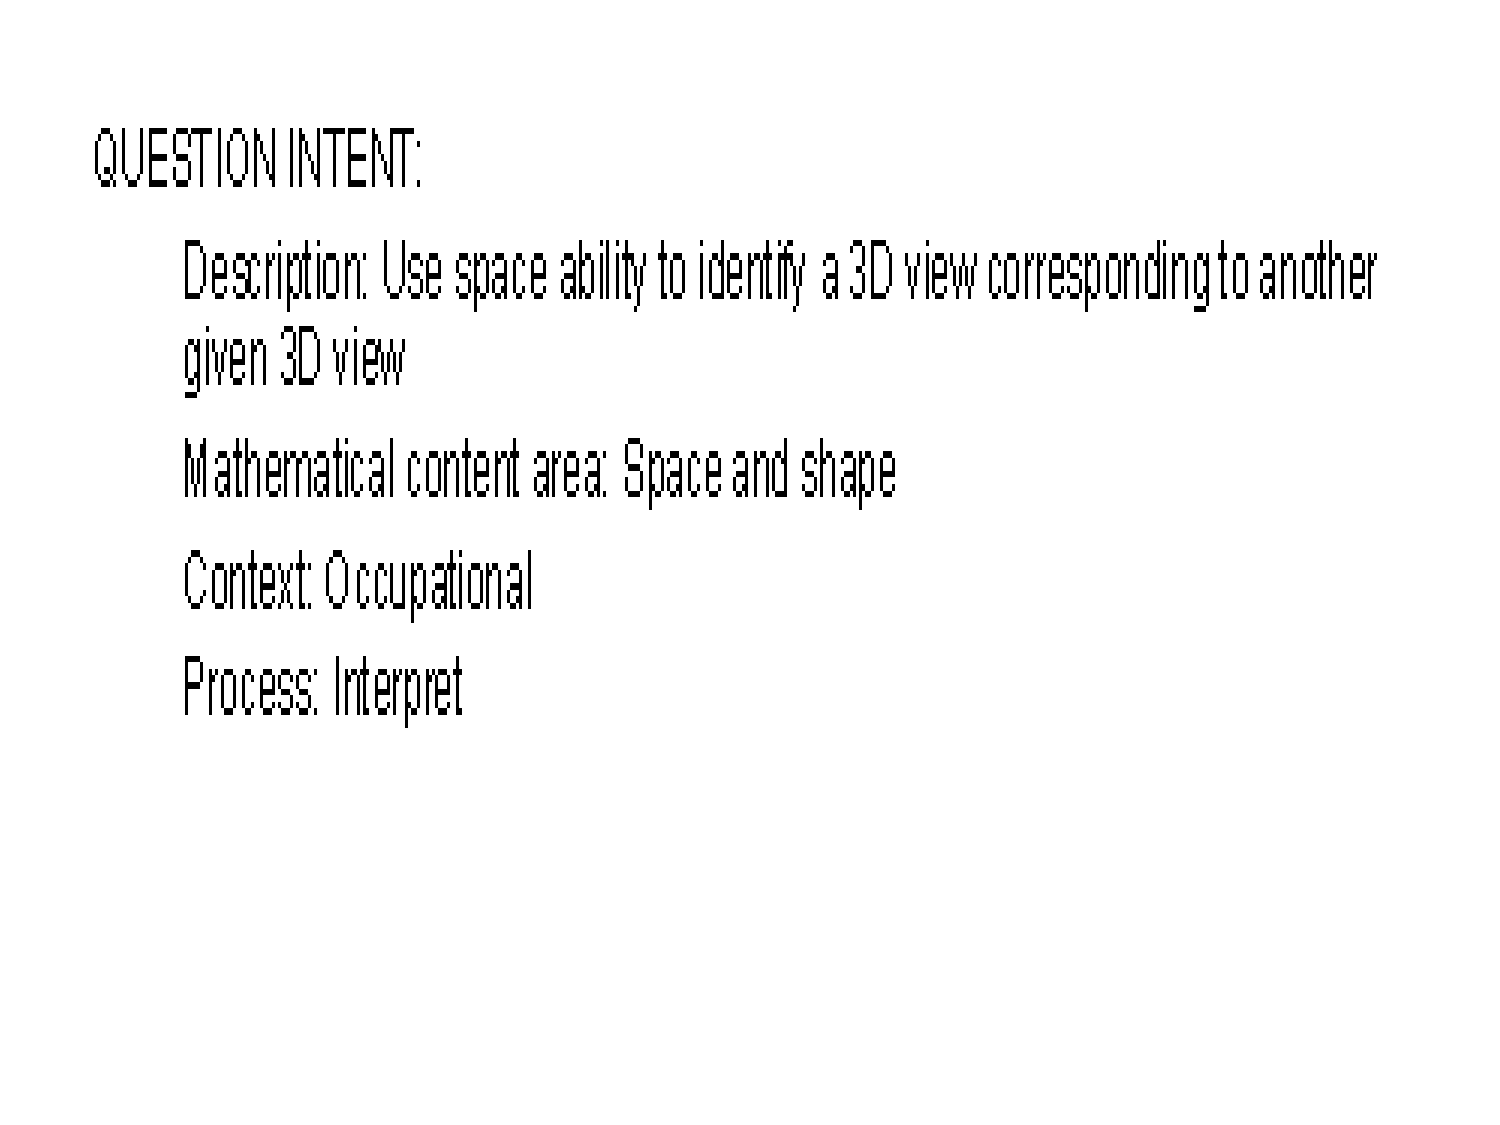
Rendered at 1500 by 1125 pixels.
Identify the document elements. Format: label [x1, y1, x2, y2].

picture [49, 62, 1465, 776]
